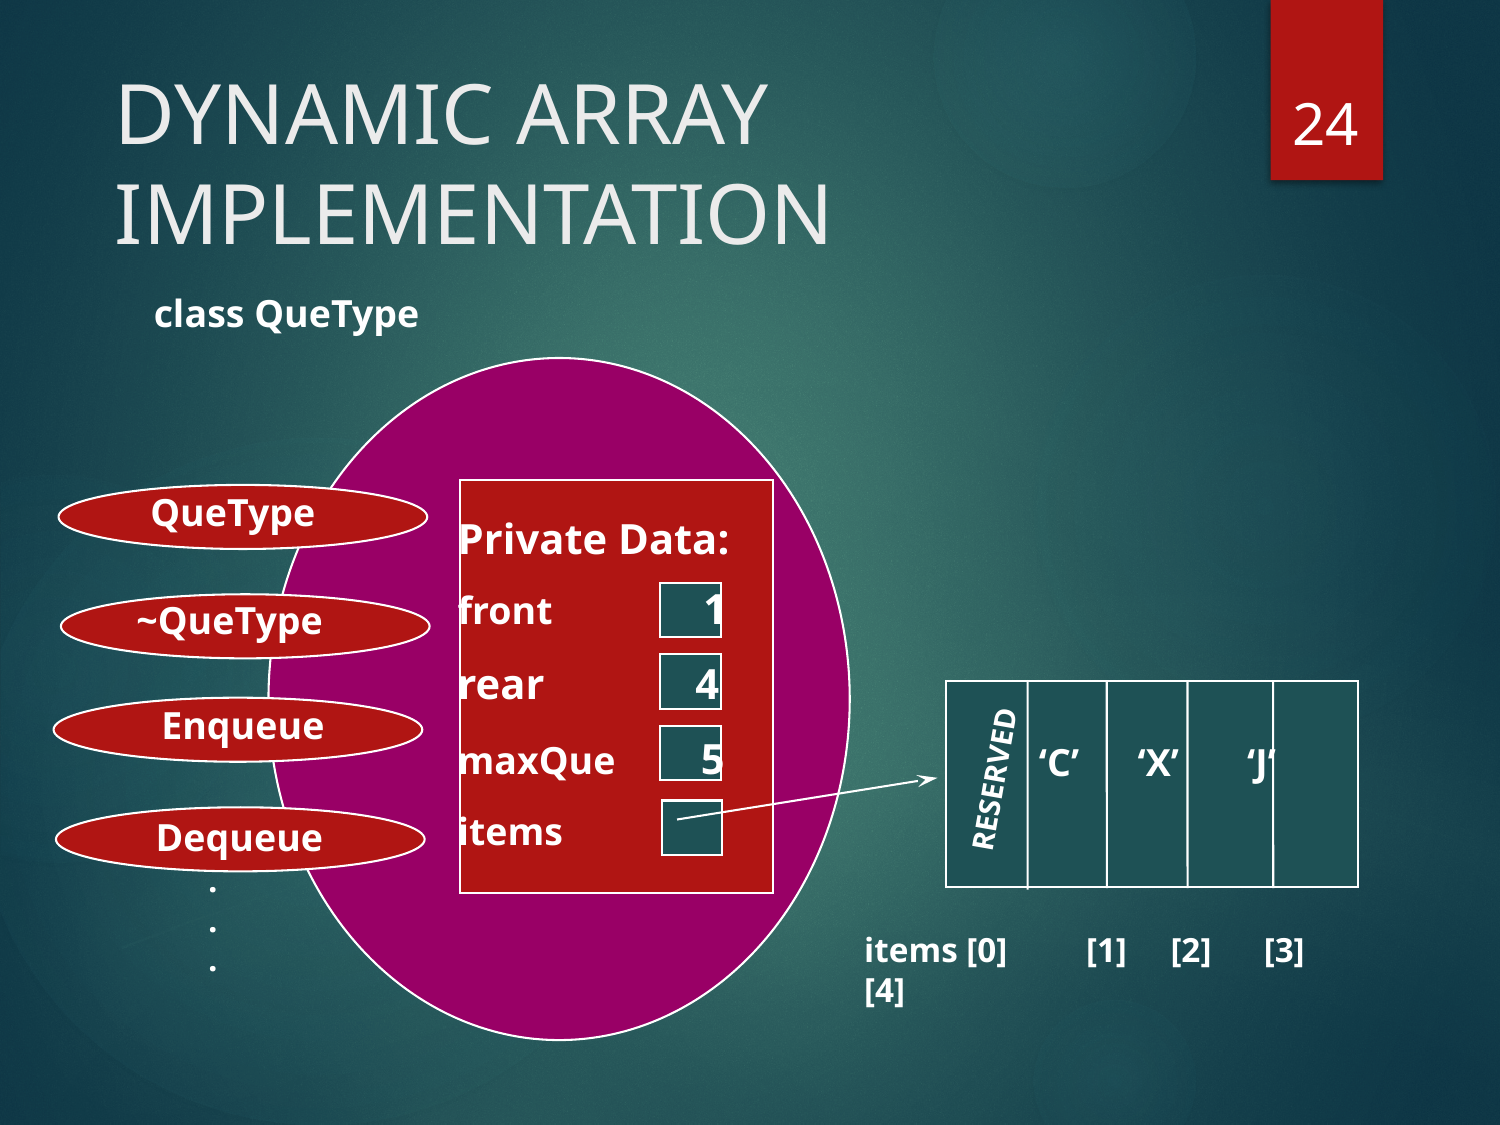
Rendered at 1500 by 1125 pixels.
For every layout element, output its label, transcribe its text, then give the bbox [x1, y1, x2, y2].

text_box Dequeue . . . [140, 806, 339, 987]
text_box [339, 812, 425, 867]
text_box [916, 774, 938, 788]
text_box [661, 800, 723, 855]
slide_number 24 [1273, 48, 1378, 175]
text_box [55, 812, 140, 867]
text_box [58, 488, 428, 549]
text_box [460, 480, 774, 808]
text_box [945, 680, 1359, 890]
text_box [268, 357, 850, 1041]
text_box Private Data: front 1 rear 4 maxQue 5 items [442, 505, 745, 861]
text_box QueType [135, 481, 331, 542]
title DYNAMIC ARRAY IMPLEMENTATION [99, 53, 1388, 241]
text_box [53, 701, 423, 762]
text_box Enqueue [146, 694, 341, 755]
text_box items [0] [1] [2] [3] [4] [848, 921, 1372, 1057]
text_box [460, 805, 774, 894]
text_box RESERVED [985, 668, 1037, 678]
text_box [60, 598, 430, 659]
text_box class QueType [138, 282, 435, 343]
text_box ~QueType [121, 589, 339, 650]
